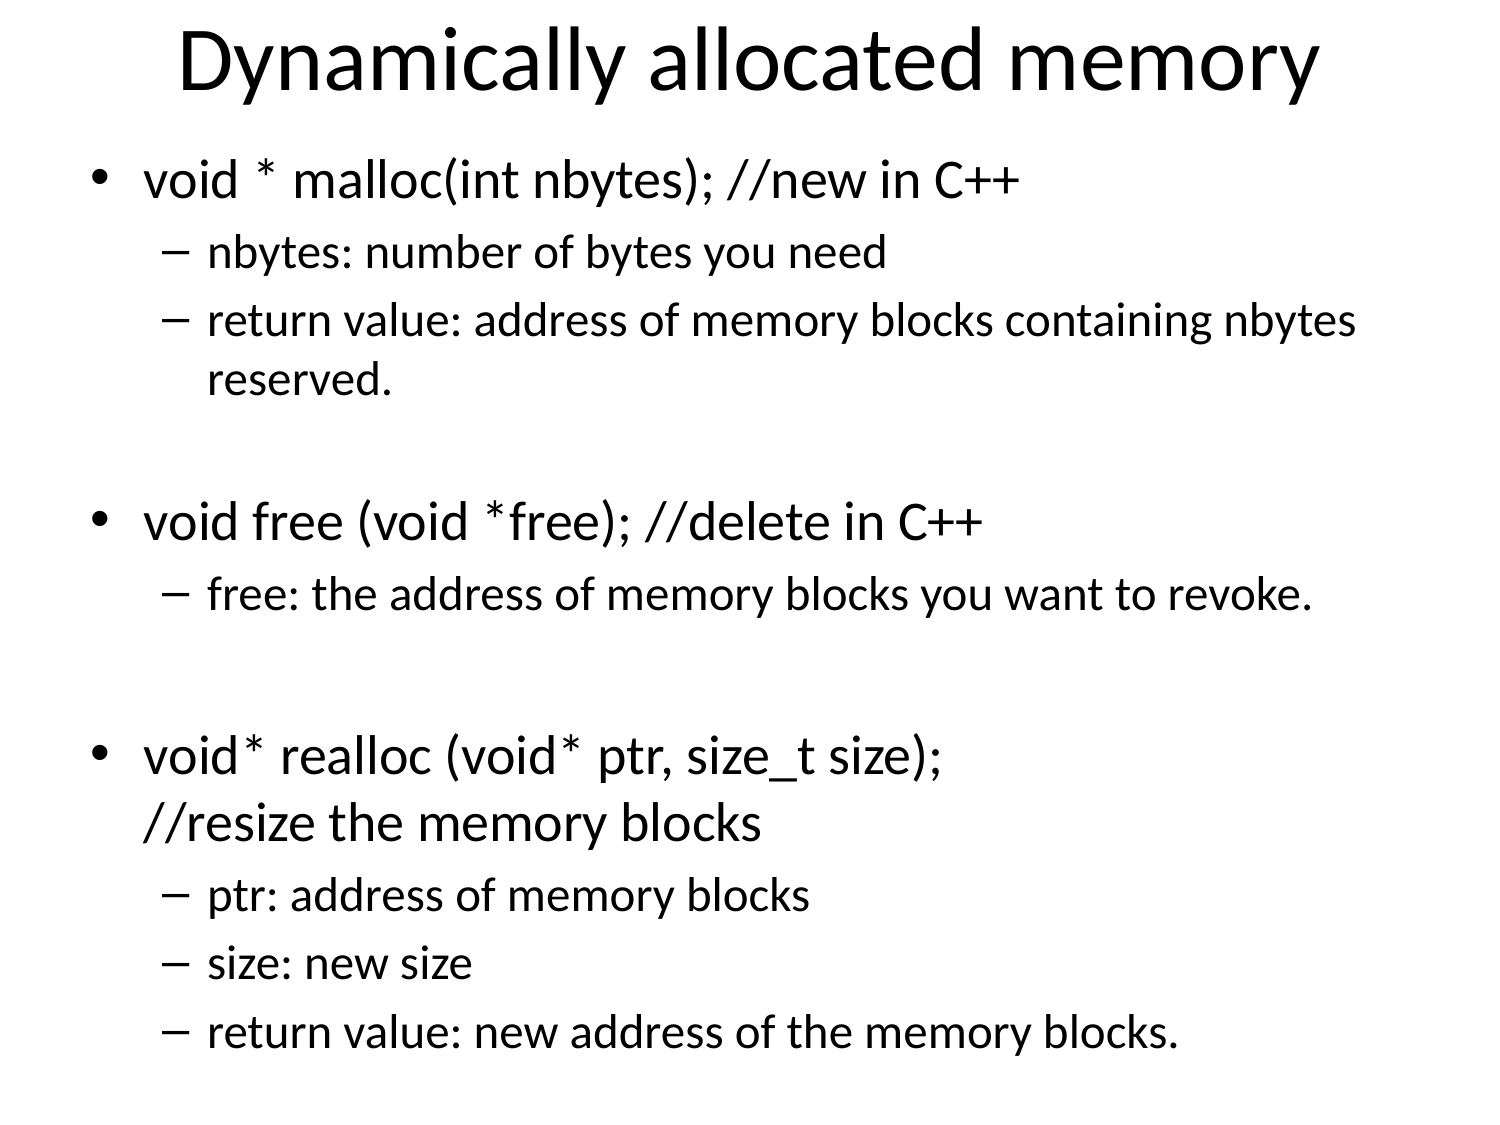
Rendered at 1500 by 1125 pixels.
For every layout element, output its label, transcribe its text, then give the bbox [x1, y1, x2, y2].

list void * malloc(int nbytes); //new in C++ nbytes: number of bytes you need return value: address of memory blocks containing nbytes reserved. void free (void *free); //delete in C++ free: the address of memory blocks you want to revoke. void* realloc (void* ptr, size_t size); //resize the memory blocks ptr: address of memory blocks size: new size return value: new address of the memory blocks. [75, 134, 1425, 1071]
title Dynamically allocated memory [75, 0, 1425, 134]
